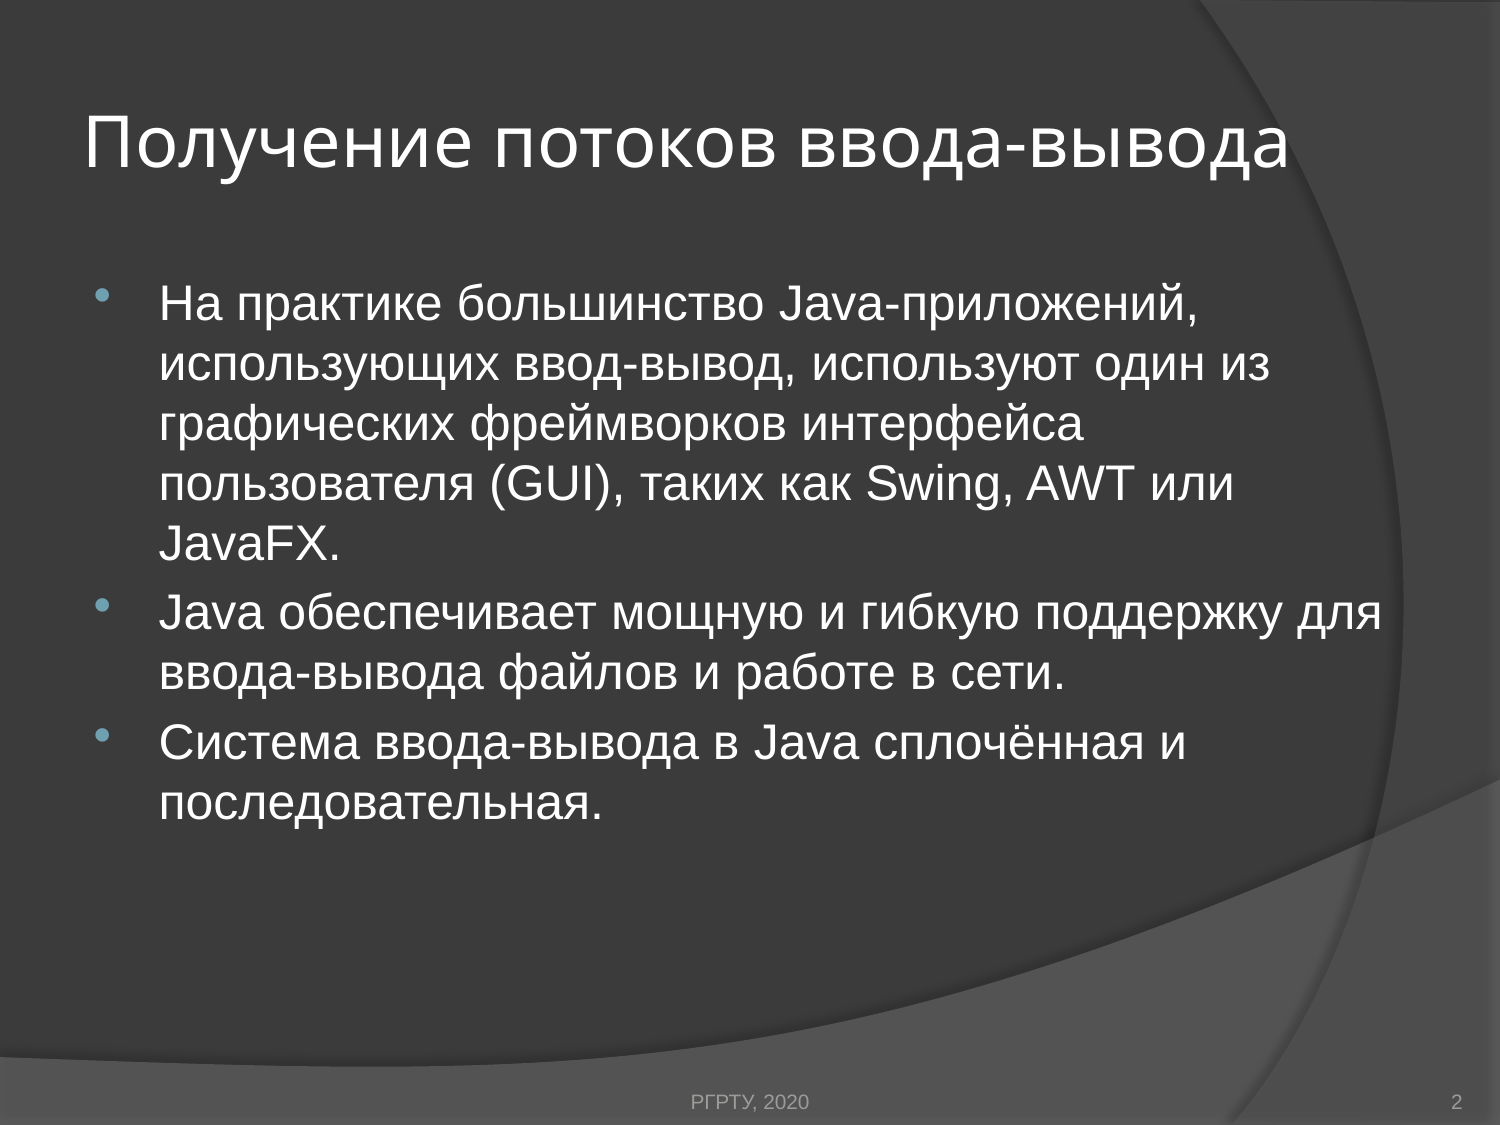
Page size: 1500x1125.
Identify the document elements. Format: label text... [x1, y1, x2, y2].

slide_number 2 [1337, 1053, 1463, 1114]
list На практике большинство Java-приложений, использующих ввод-вывод, используют один из графических фреймворков интерфейса пользователя (GUI), таких как Swing, AWT или JavaFX. Java обеспечивает мощную и гибкую поддержку для ввода-вывода файлов и работе в сети. Система ввода-вывода в Java сплочённая и последовательная. [75, 262, 1400, 1005]
title Получение потоков ввода-вывода [75, 45, 1300, 233]
footer РГРТУ, 2020 [512, 1053, 988, 1114]
